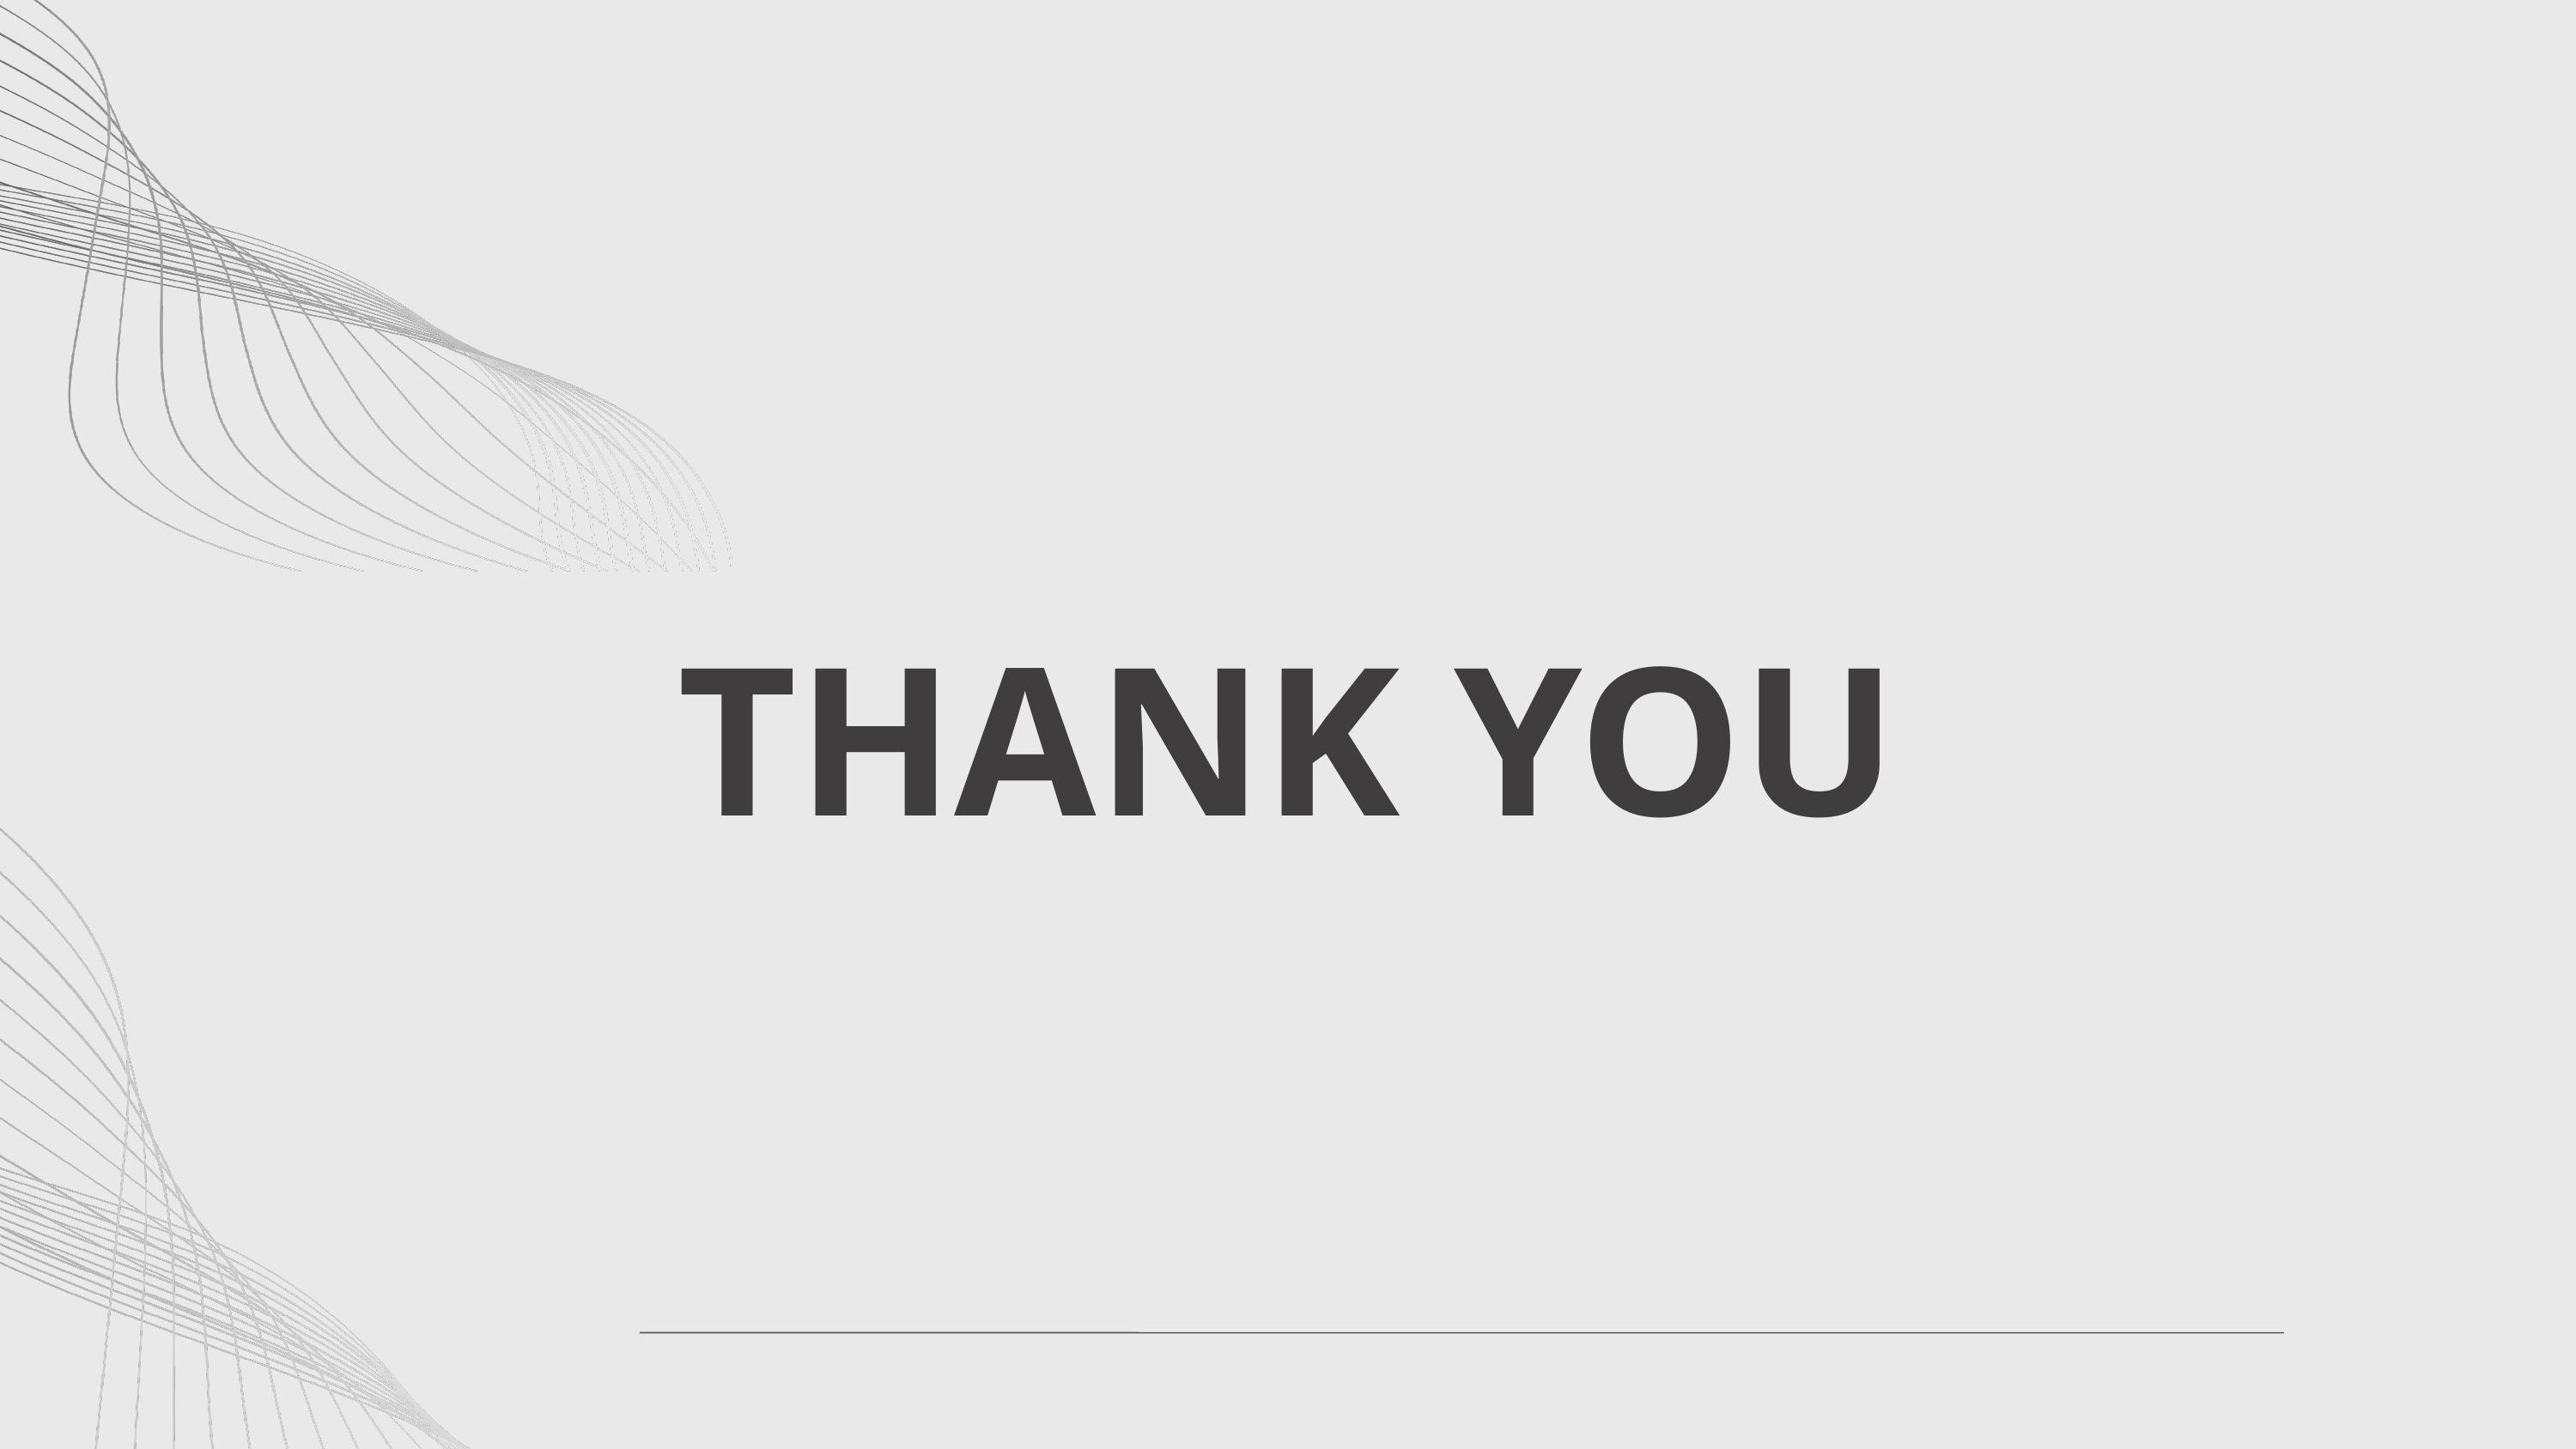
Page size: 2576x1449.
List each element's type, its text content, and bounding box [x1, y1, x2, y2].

text_box [0, 724, 636, 1449]
text_box THANK YOU [375, 568, 2201, 858]
text_box [0, 0, 733, 572]
